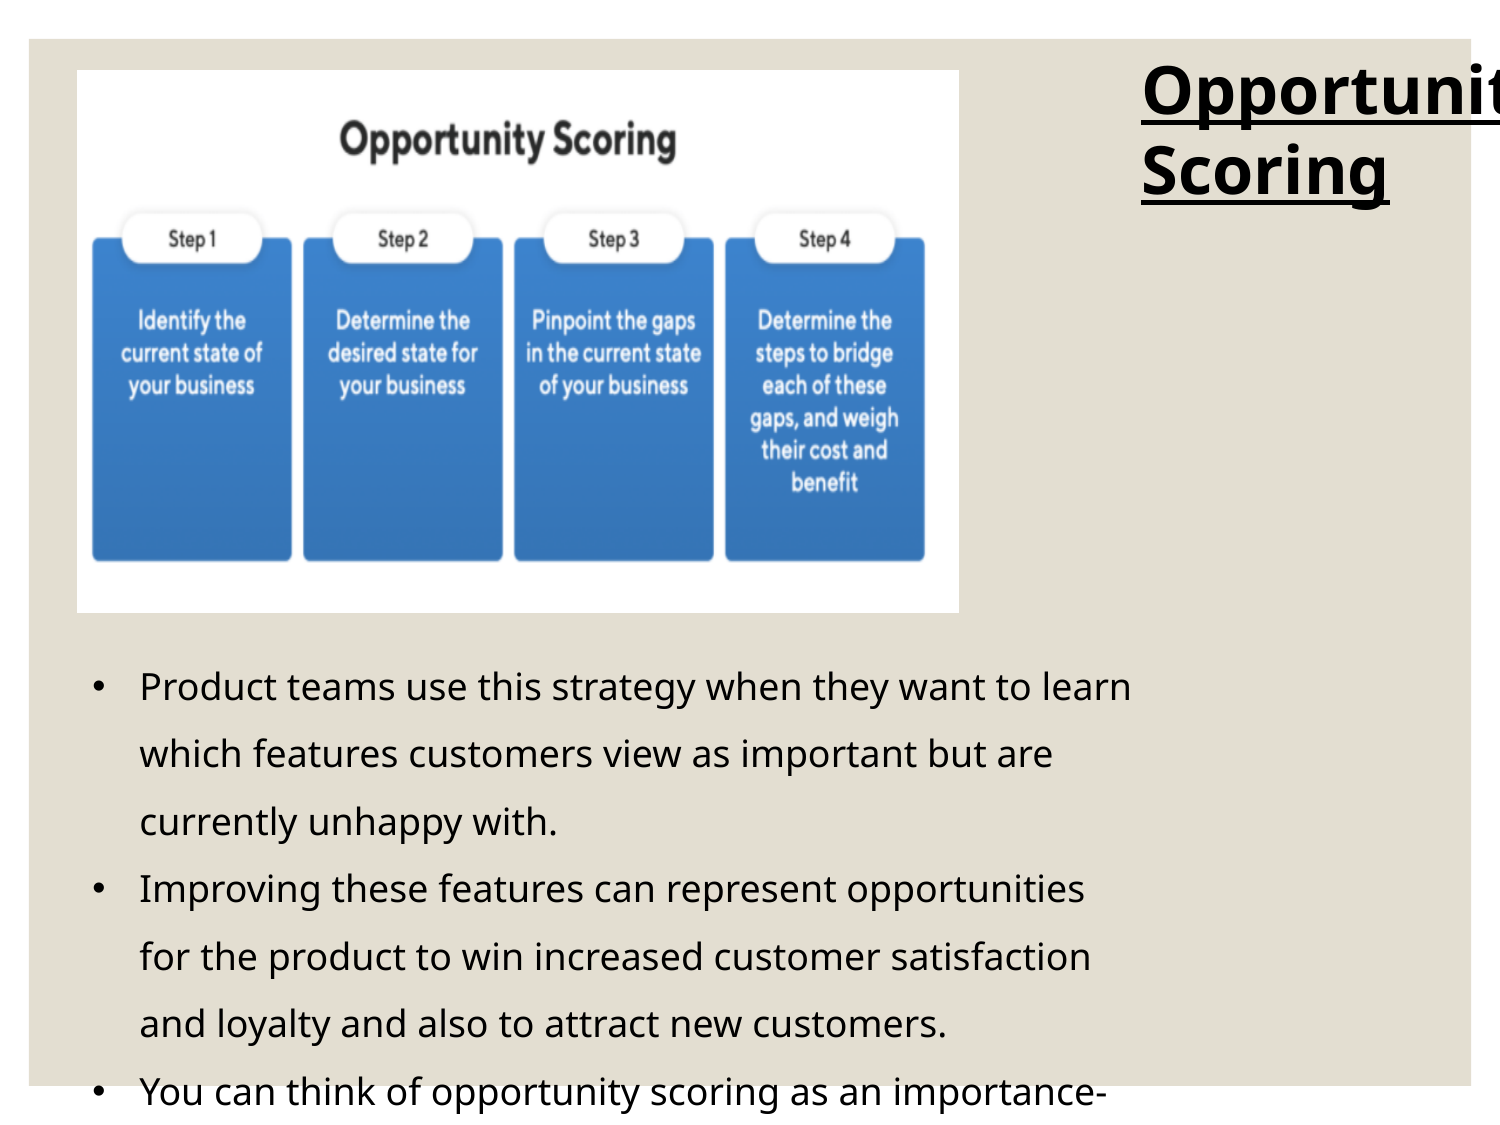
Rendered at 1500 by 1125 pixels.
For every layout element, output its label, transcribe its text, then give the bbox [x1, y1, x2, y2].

picture [77, 70, 959, 613]
text_box Opportunity Scoring [1126, 40, 1500, 216]
text_box Product teams use this strategy when they want to learn which features customers view as important but are currently unhappy with. Improving these features can represent opportunities for the product to win increased customer satisfaction and loyalty and also to attract new customers. You can think of opportunity scoring as an importance-versus-satisfaction analysis. [77, 632, 1158, 1125]
